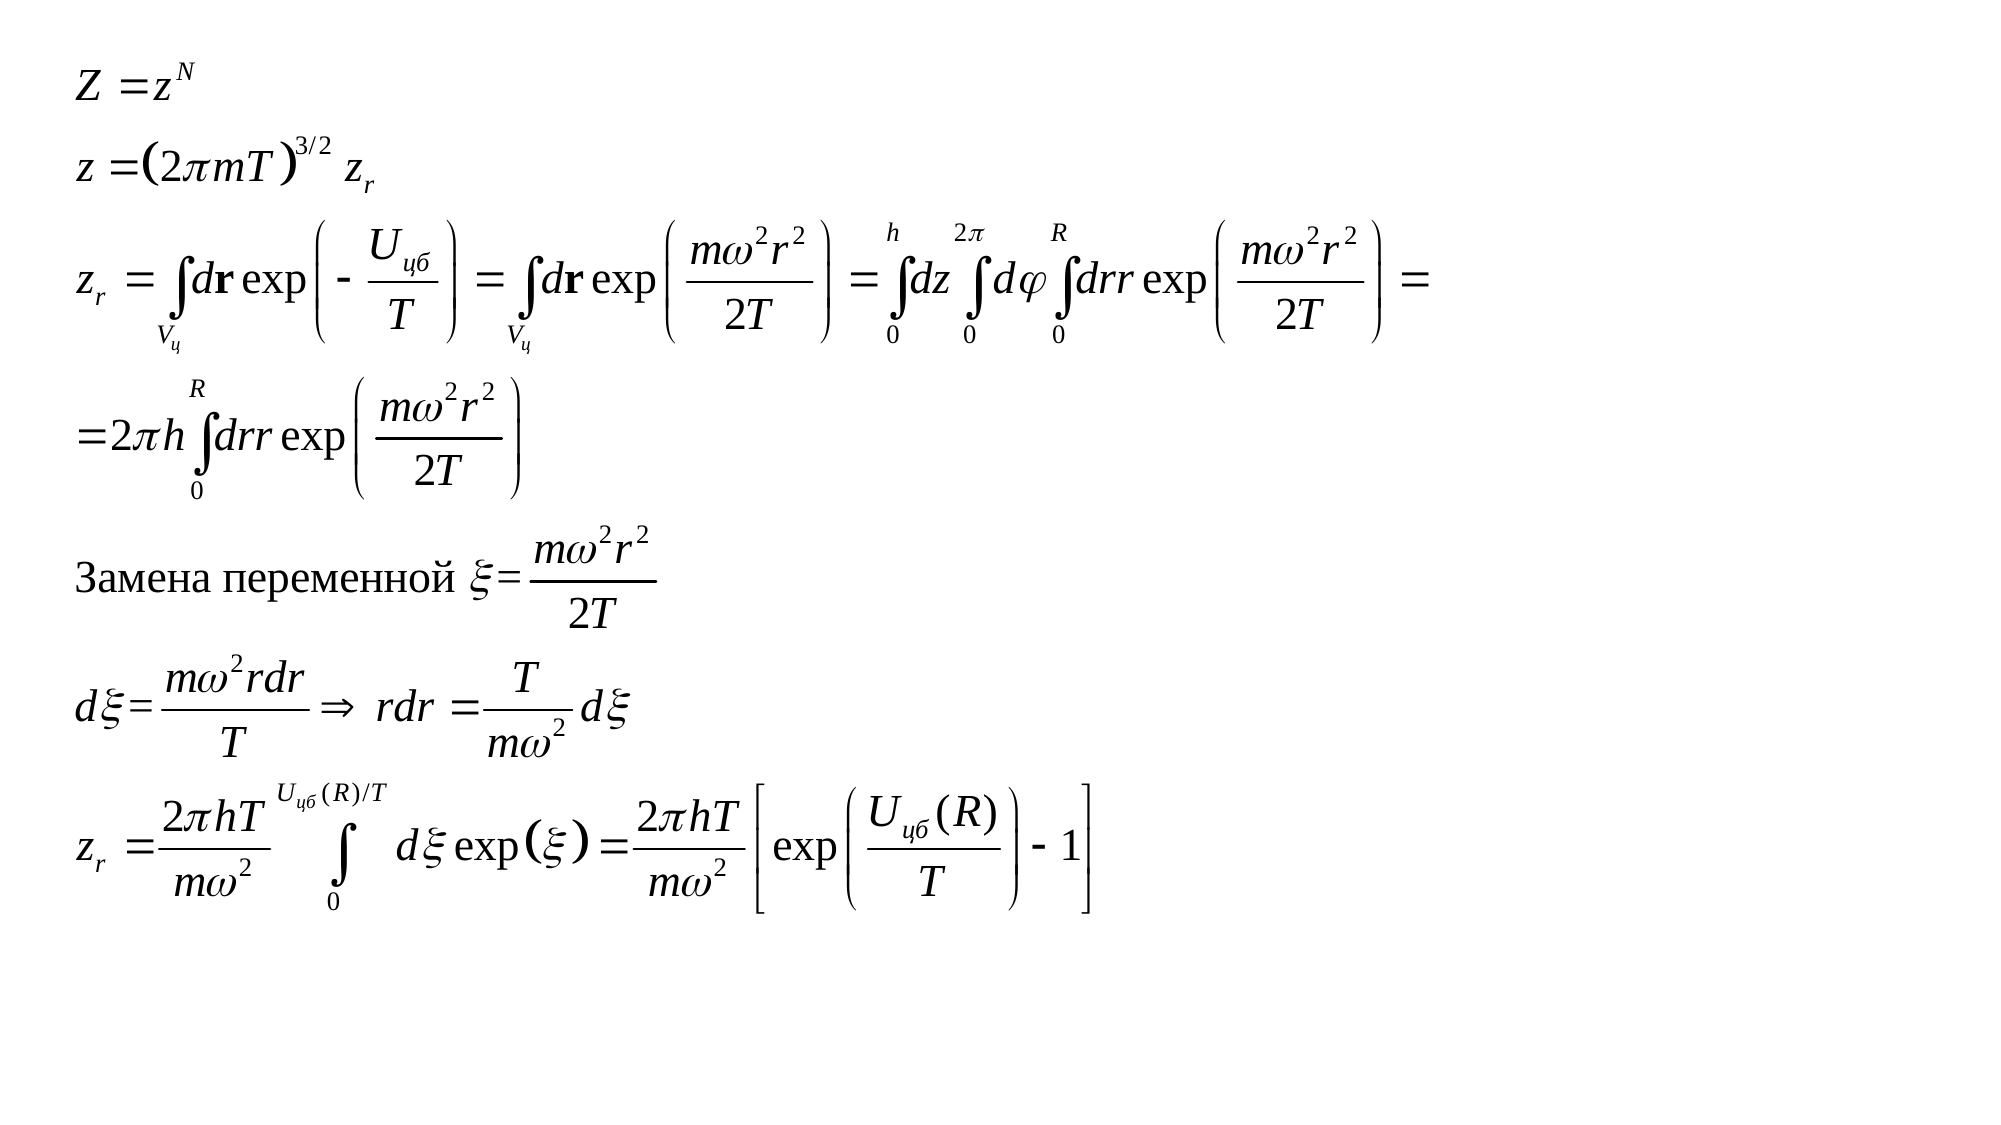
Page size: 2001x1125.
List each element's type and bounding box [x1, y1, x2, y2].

text_box [67, 49, 1433, 983]
